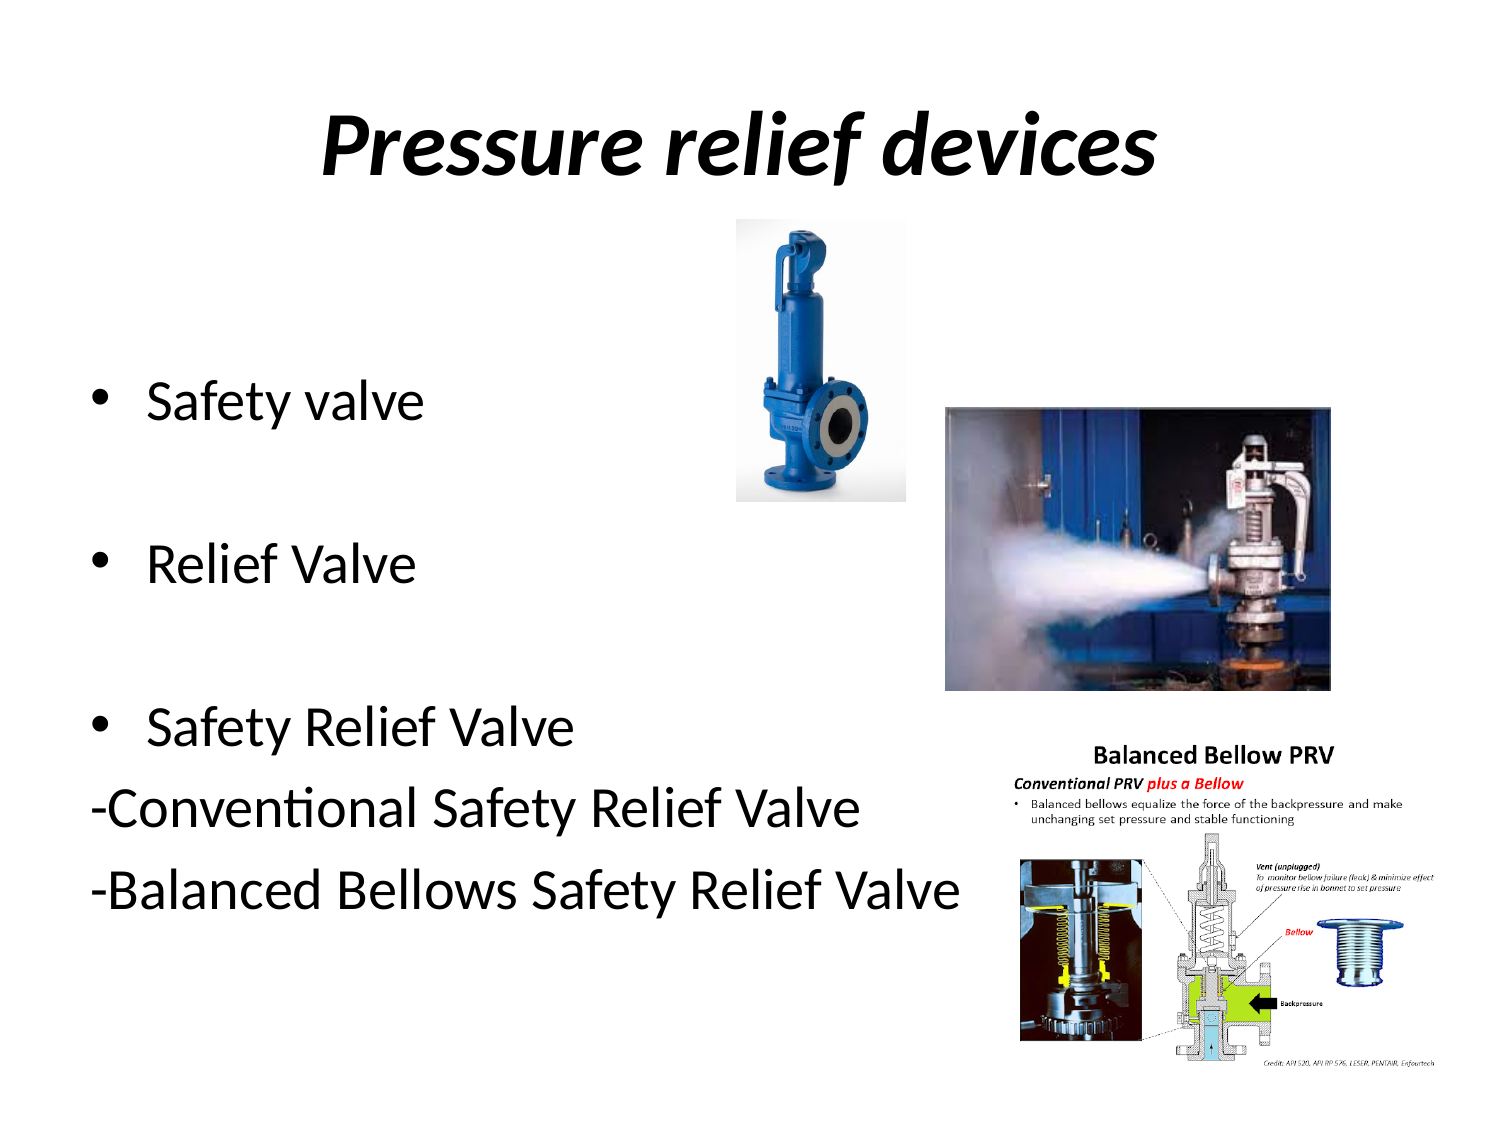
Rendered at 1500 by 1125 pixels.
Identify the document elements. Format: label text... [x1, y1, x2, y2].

picture [667, 219, 1331, 692]
title Pressure relief devices [75, 45, 1425, 233]
picture [985, 727, 1440, 1068]
list Safety valve Relief Valve Safety Relief Valve -Conventional Safety Relief Valve -Balanced Bellows Safety Relief Valve [75, 262, 1425, 1005]
